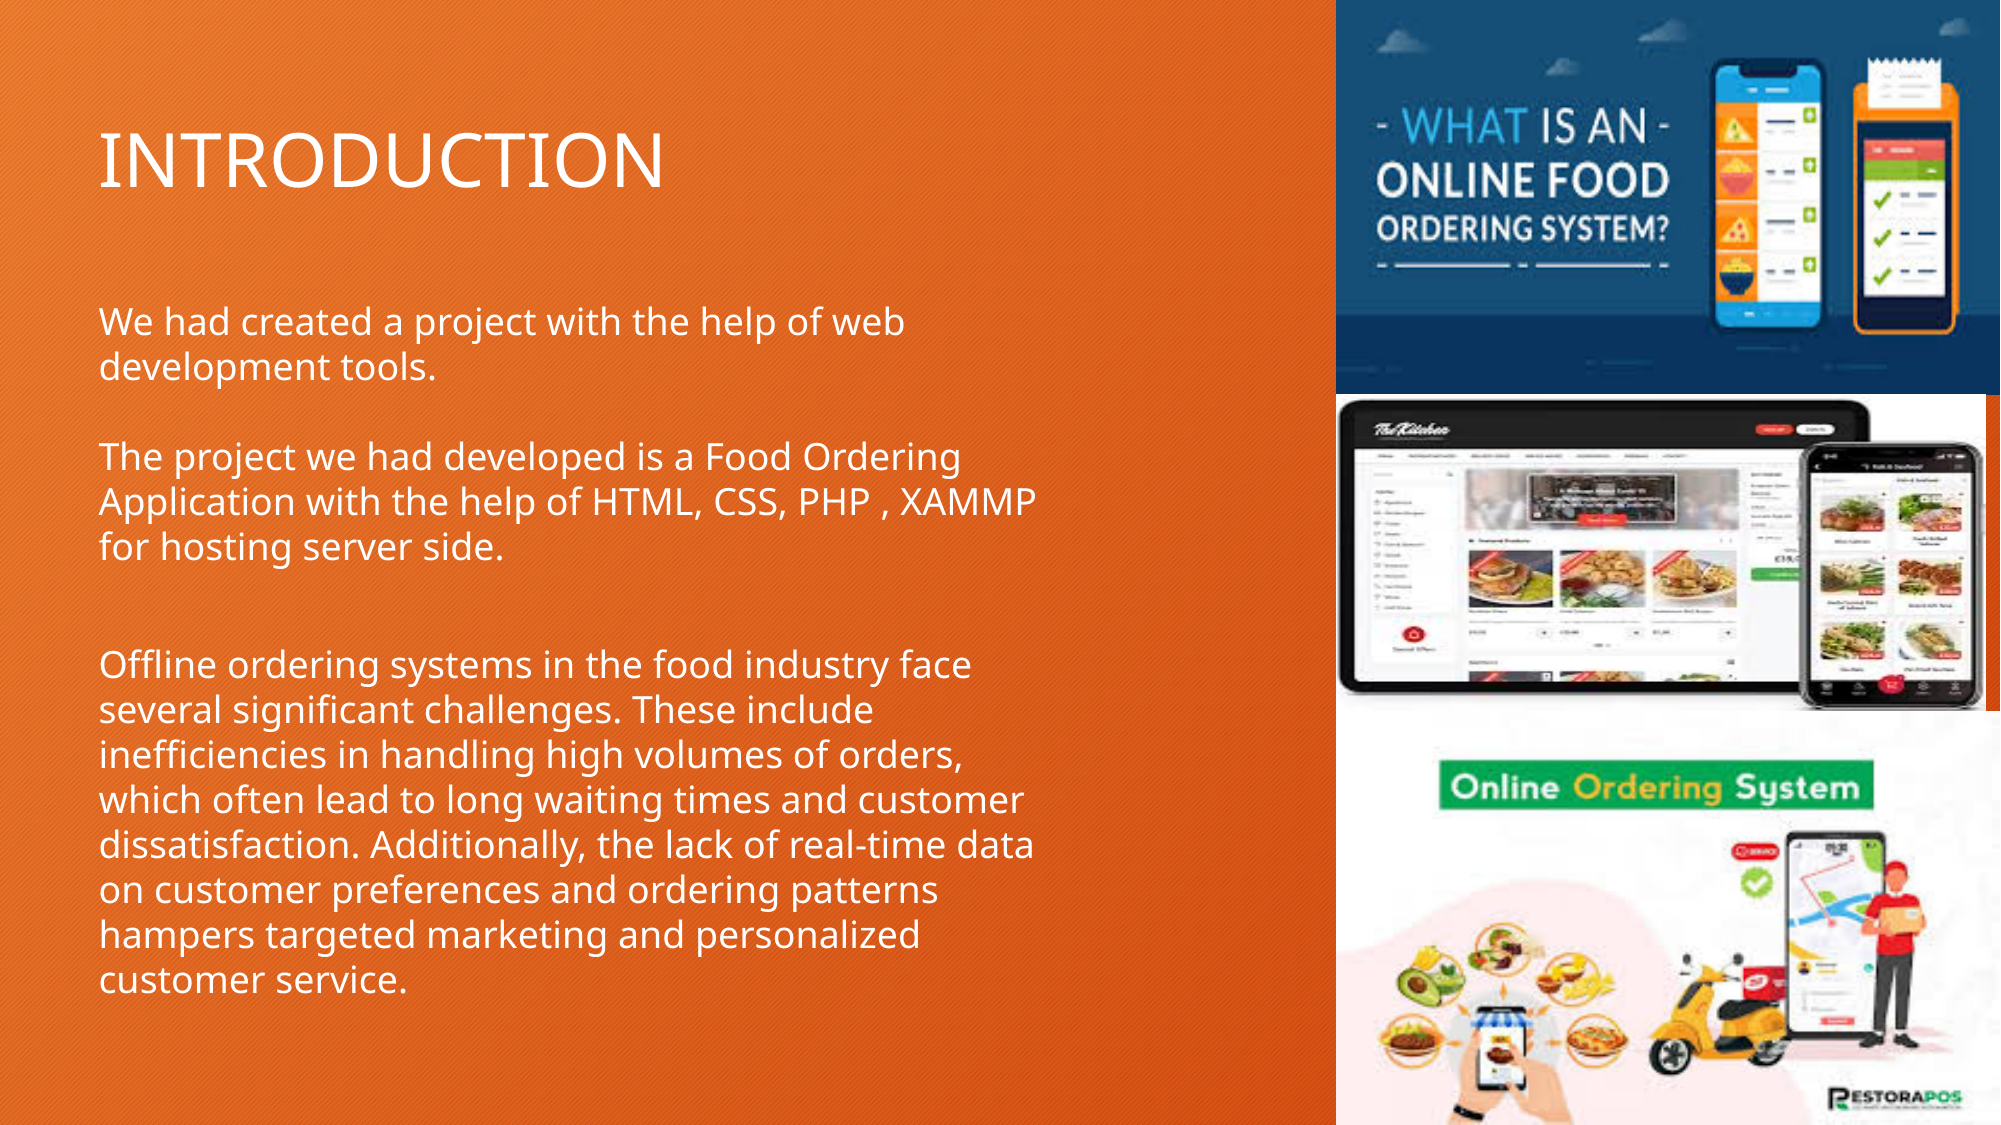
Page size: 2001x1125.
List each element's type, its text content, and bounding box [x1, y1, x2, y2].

text_box Offline ordering systems in the food industry face several significant challenges. These include inefficiencies in handling high volumes of orders, which often lead to long waiting times and customer dissatisfaction. Additionally, the lack of real-time data on customer preferences and ordering patterns hampers targeted marketing and personalized customer service. [83, 633, 1085, 1009]
picture [1336, 0, 2000, 1125]
text_box We had created a project with the help of web development tools. The project we had developed is a Food Ordering Application with the help of HTML, CSS, PHP , XAMMP for hosting server side. [83, 291, 1085, 576]
text_box INTRODUCTION [83, 104, 1085, 210]
